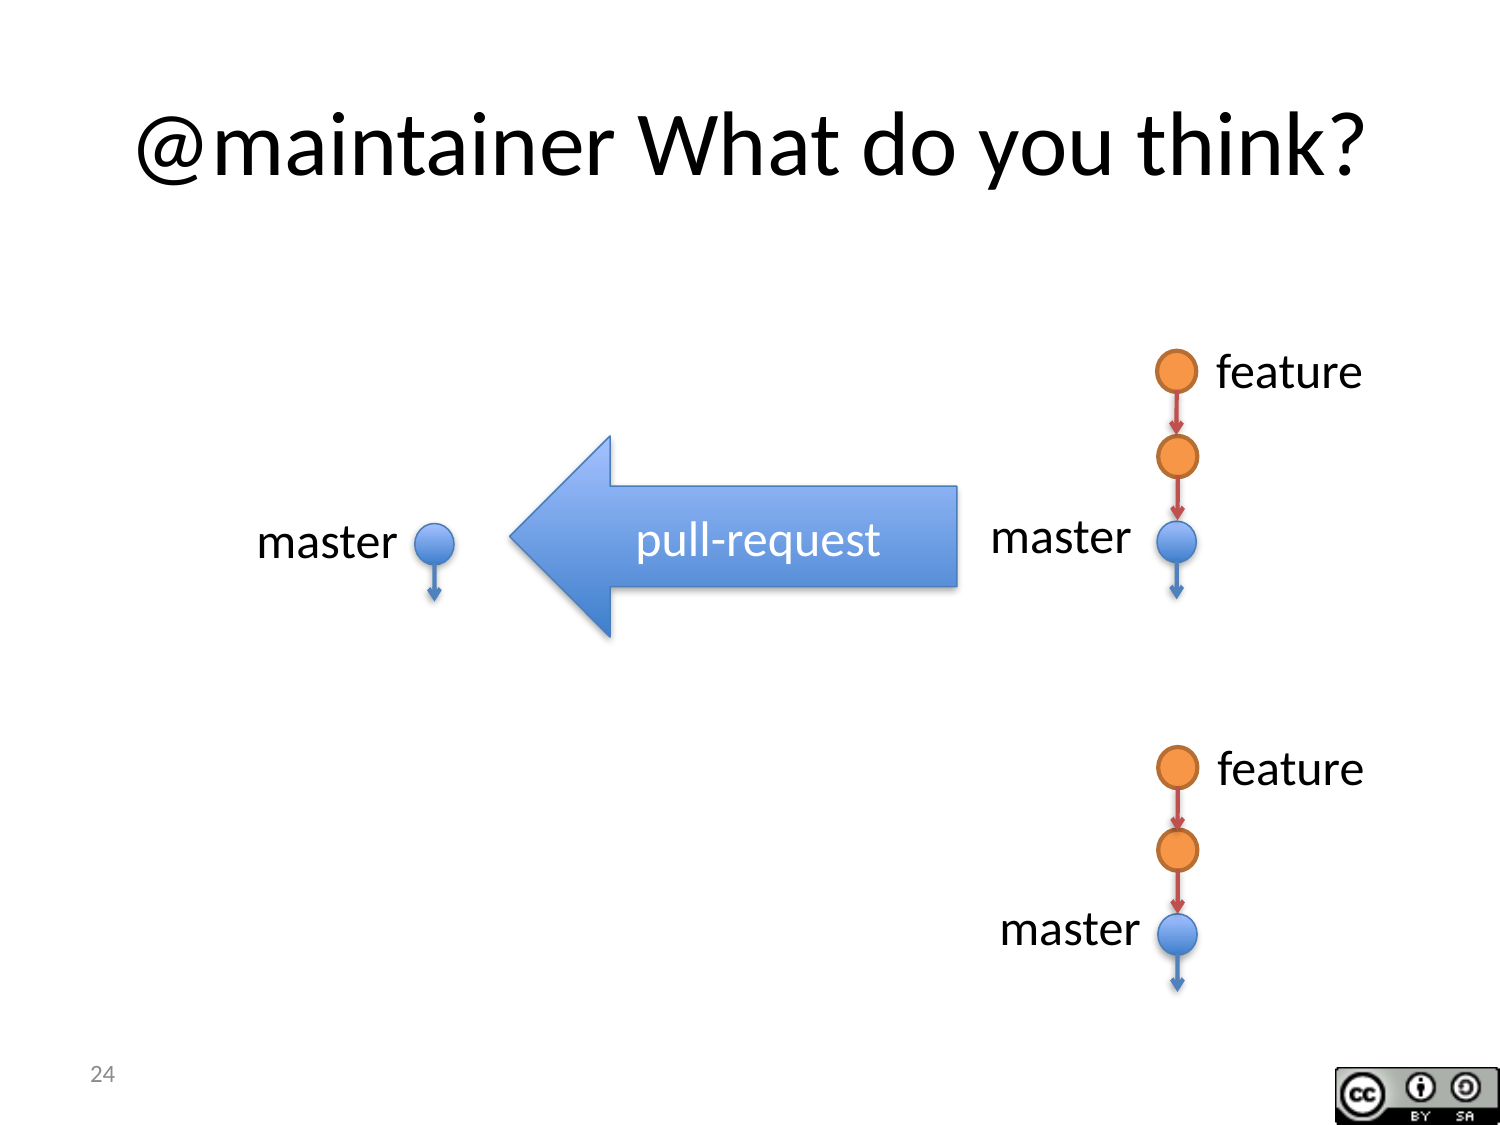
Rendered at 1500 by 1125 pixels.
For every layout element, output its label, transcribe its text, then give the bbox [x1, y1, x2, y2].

text_box master [974, 887, 1167, 963]
text_box [1158, 521, 1198, 563]
text_box [1156, 744, 1200, 790]
picture [1335, 1067, 1500, 1125]
text_box [1156, 434, 1200, 479]
text_box [1154, 348, 1199, 394]
title @maintainer What do you think? [75, 45, 1425, 233]
slide_number 24 [75, 1042, 425, 1103]
text_box [414, 522, 455, 565]
text_box pull-request [509, 435, 958, 638]
text_box feature [1194, 727, 1387, 803]
text_box master [231, 501, 424, 577]
text_box [1167, 914, 1198, 956]
text_box feature [1193, 331, 1386, 407]
text_box master [965, 496, 1158, 571]
text_box [1156, 829, 1200, 872]
